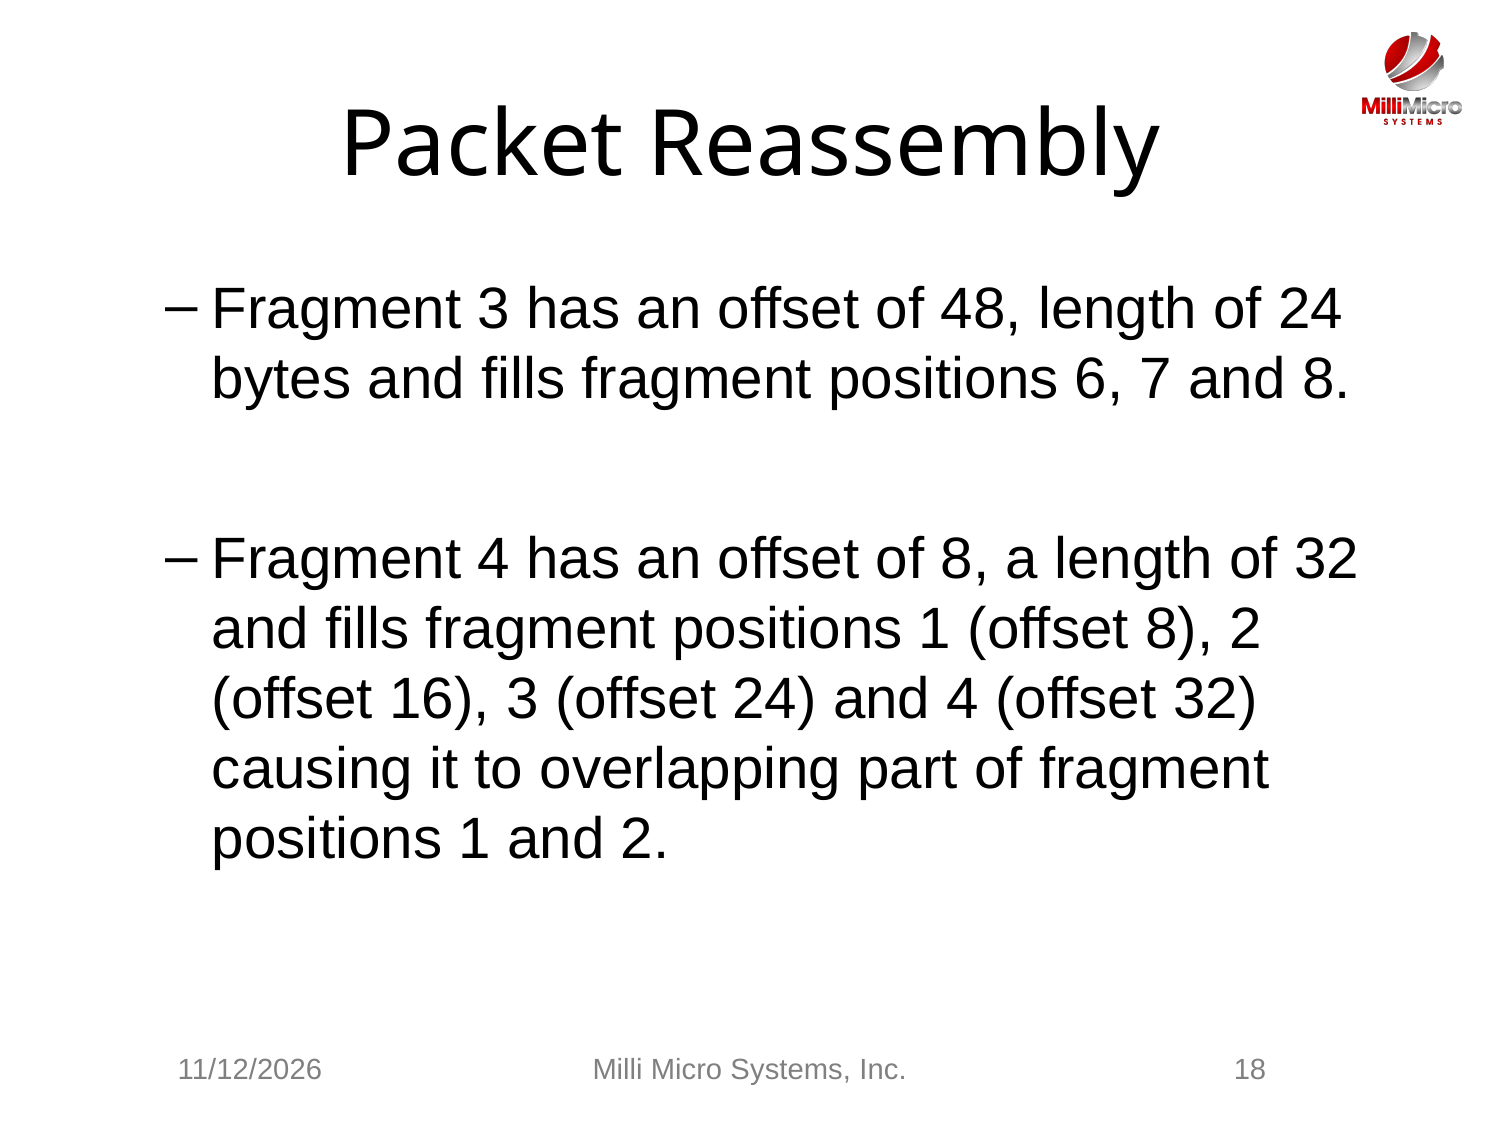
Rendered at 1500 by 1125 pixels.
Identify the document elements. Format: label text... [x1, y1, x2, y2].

list Fragment 3 has an offset of 48, length of 24 bytes and fills fragment positions 6, 7 and 8. Fragment 4 has an offset of 8, a length of 32 and fills fragment positions 1 (offset 8), 2 (offset 16), 3 (offset 24) and 4 (offset 32) causing it to overlapping part of fragment positions 1 and 2. [75, 262, 1425, 1005]
slide_number 18 [1074, 1042, 1425, 1103]
picture [1362, 32, 1462, 125]
title Packet Reassembly [75, 45, 1425, 233]
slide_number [75, 1042, 425, 1103]
footer Milli Micro Systems, Inc. [512, 1042, 988, 1103]
